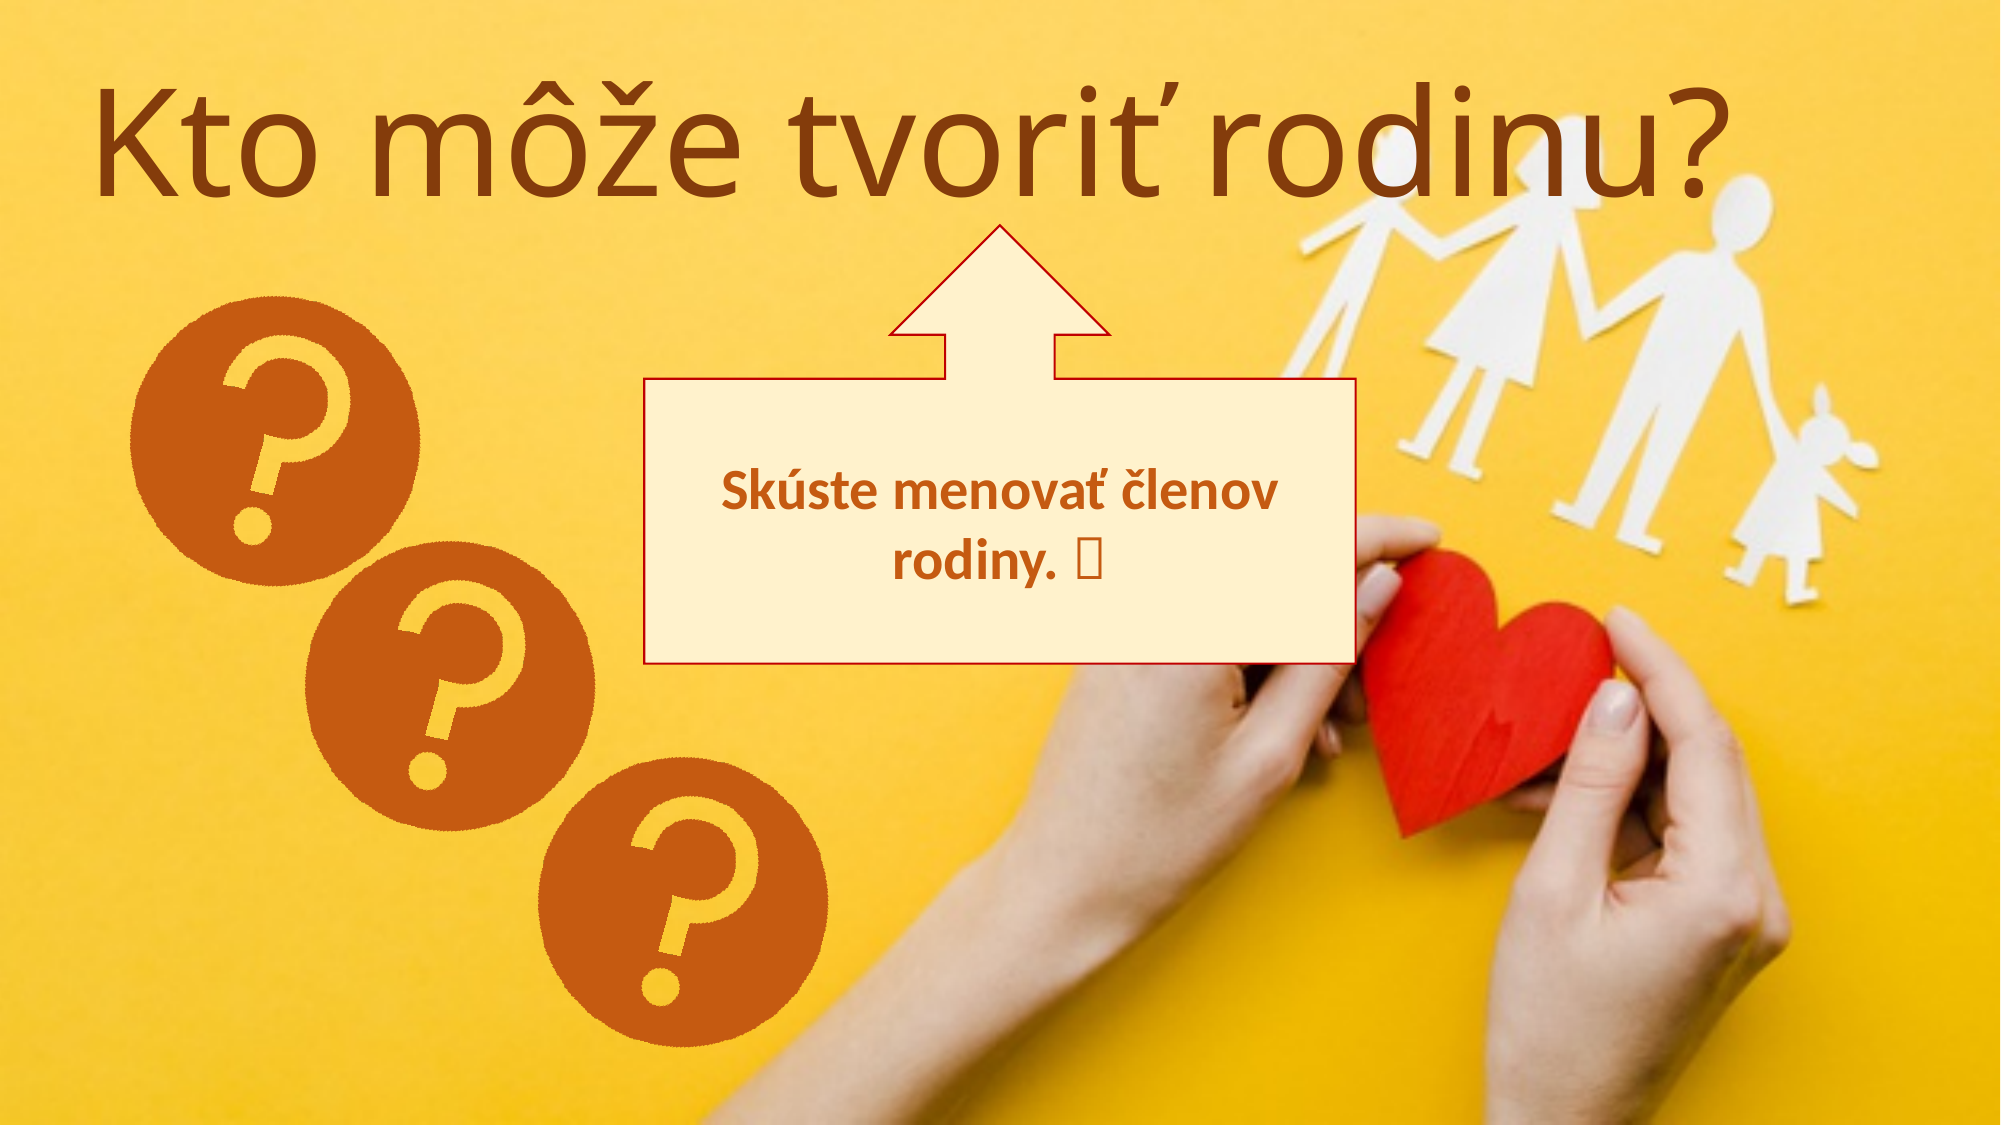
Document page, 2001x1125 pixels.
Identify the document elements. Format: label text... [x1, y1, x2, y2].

text_box Skúste menovať členov rodiny.  [643, 223, 1357, 665]
picture [0, 0, 2001, 1125]
title Kto môže tvoriť rodinu? [71, 39, 1797, 257]
